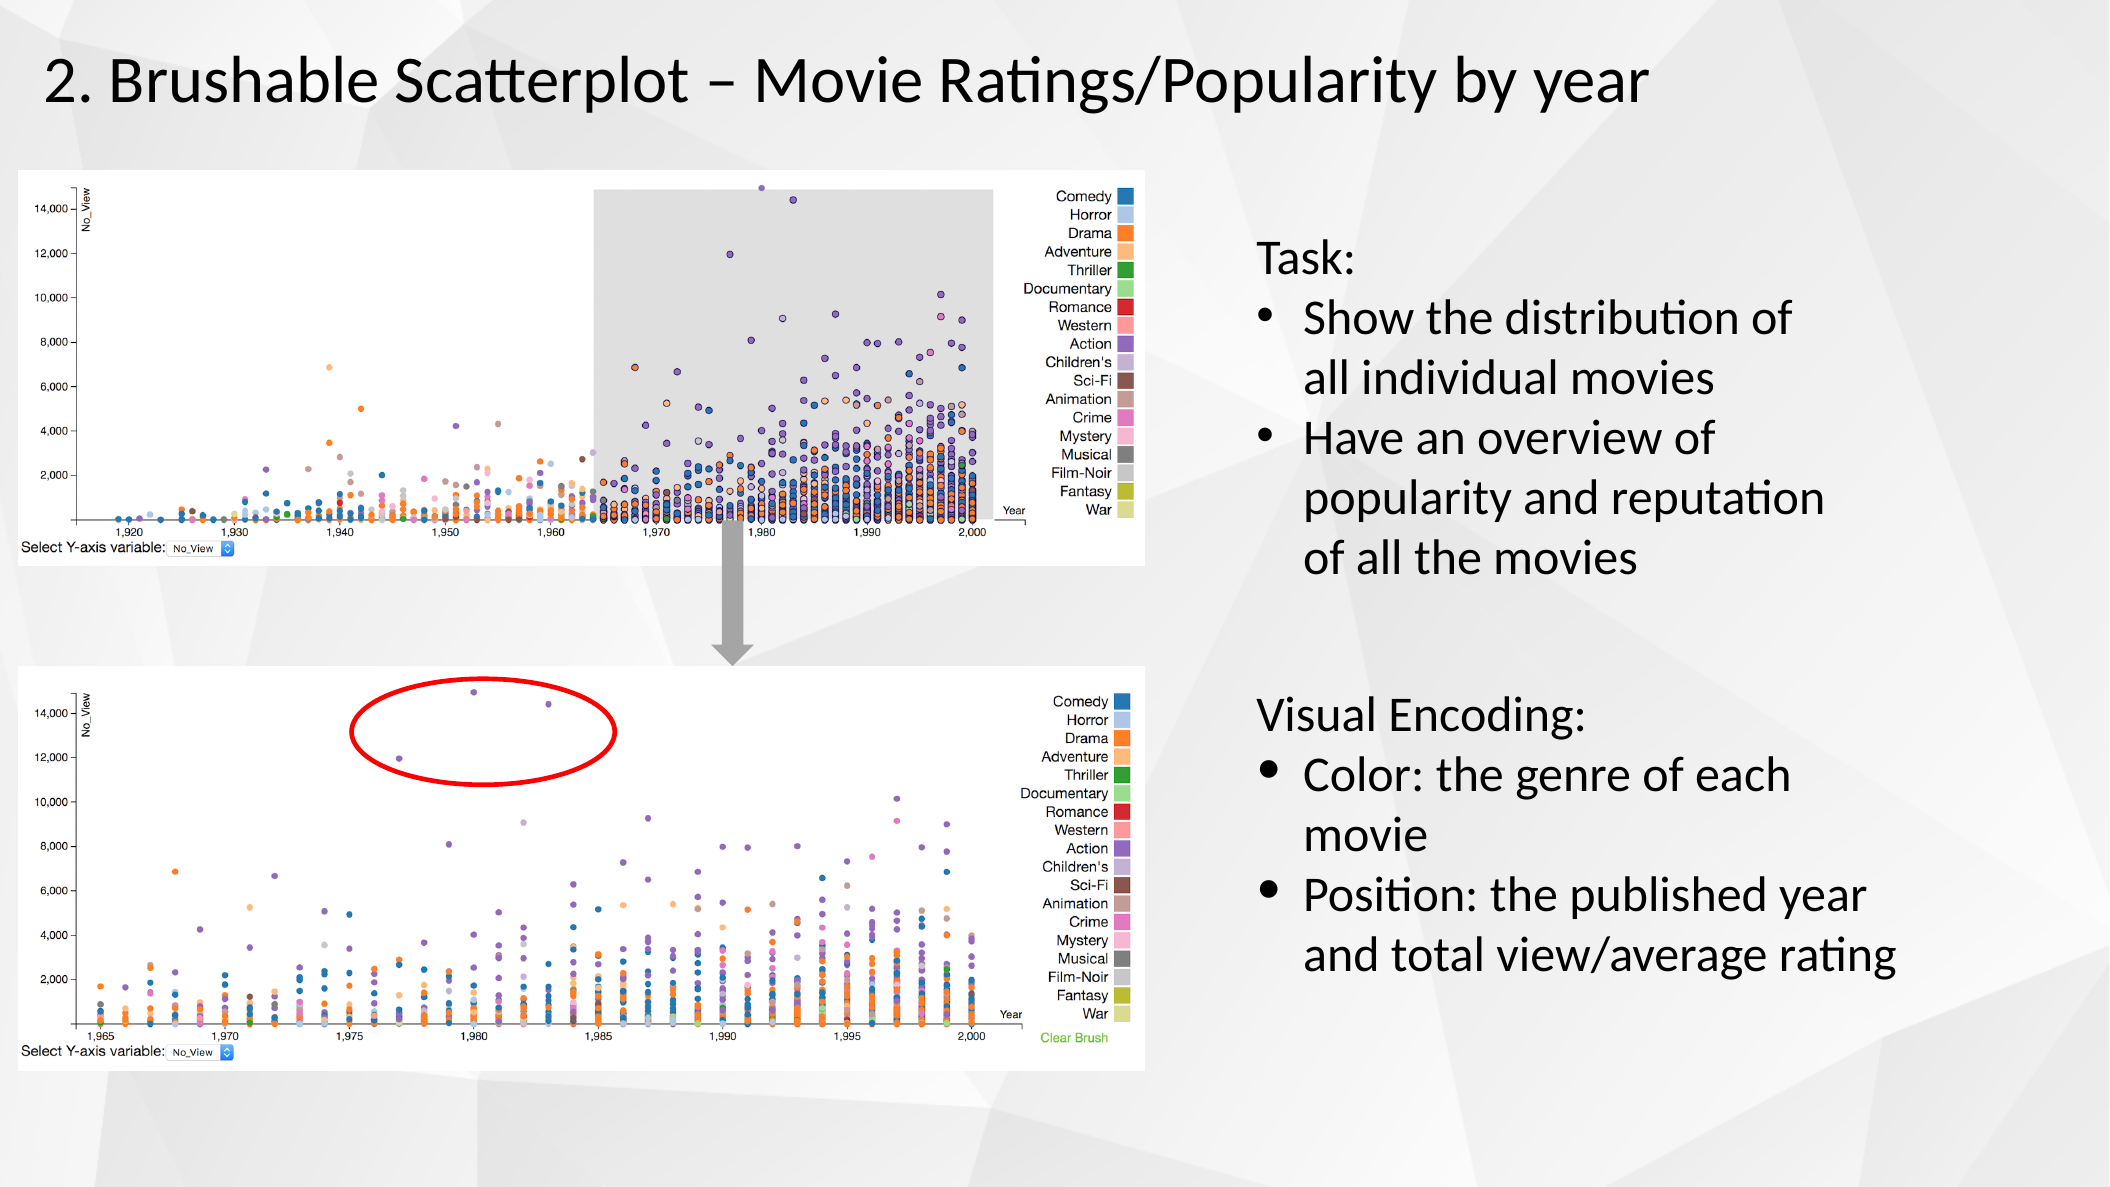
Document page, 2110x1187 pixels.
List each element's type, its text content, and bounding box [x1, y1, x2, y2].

picture [0, 0, 2110, 1187]
text_box Task: Show the distribution of all individual movies Have an overview of popularity and reputation of all the movies [1241, 216, 1857, 654]
text_box 2. Brushable Scatterplot – Movie Ratings/Popularity by year [28, 37, 1992, 255]
text_box Visual Encoding: Color: the genre of each movie Position: the published year and total view/average rating [1241, 666, 1936, 884]
text_box [711, 575, 755, 664]
